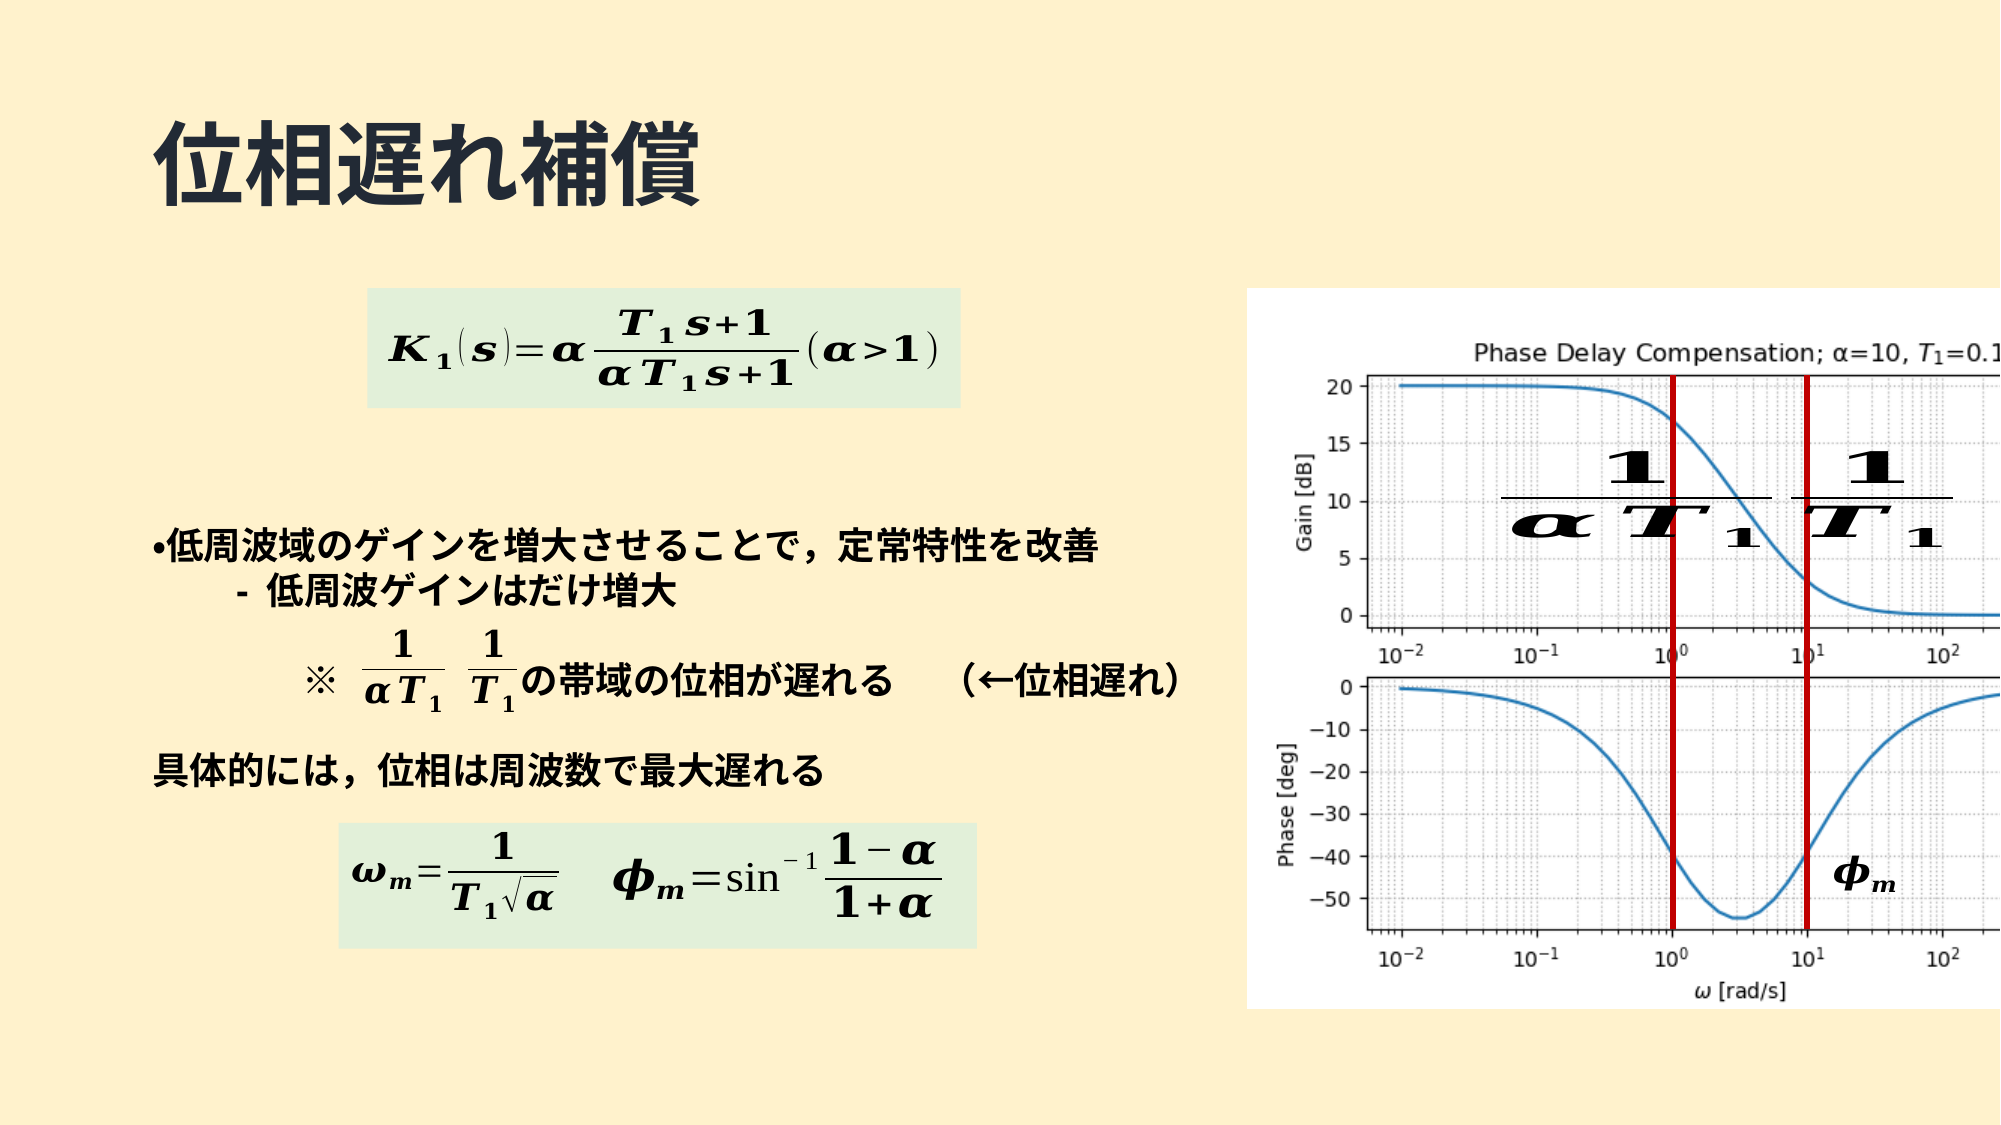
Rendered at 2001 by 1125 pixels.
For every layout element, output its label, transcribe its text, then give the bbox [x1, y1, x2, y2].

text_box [137, 288, 2000, 1009]
title 位相遅れ補償 [137, 59, 1863, 278]
